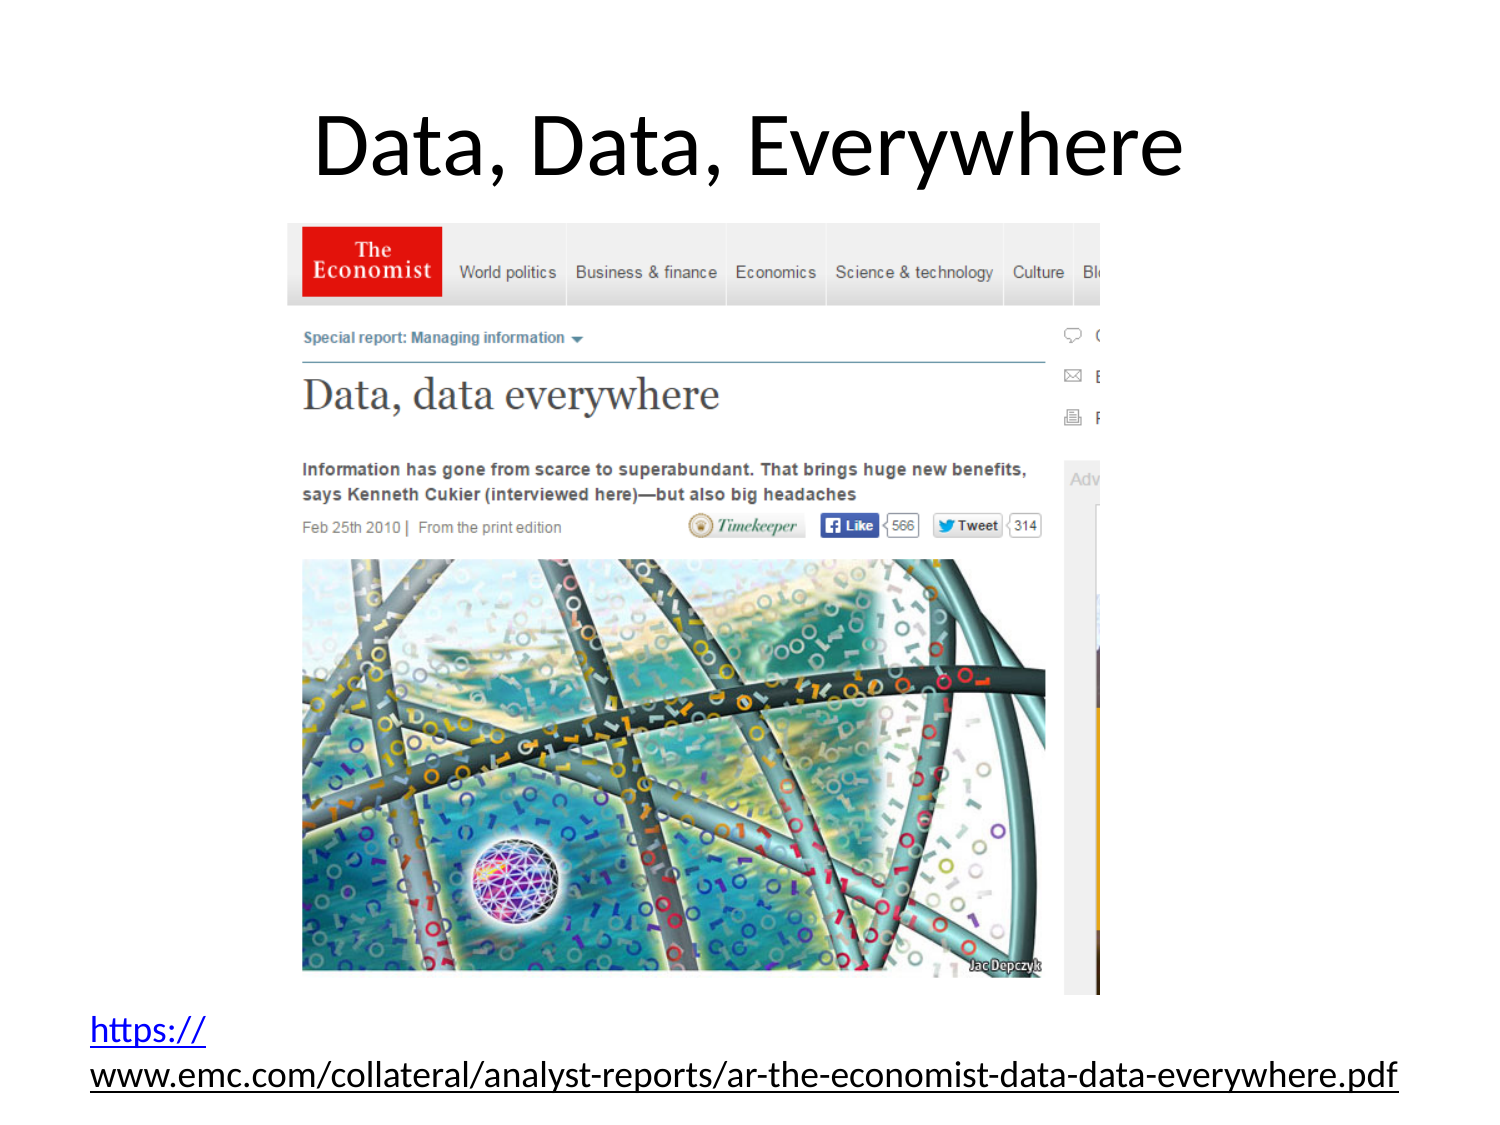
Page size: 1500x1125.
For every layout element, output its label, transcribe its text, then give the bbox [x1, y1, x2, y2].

text_box https://www.emc.com/collateral/analyst-reports/ar-the-economist-data-data-everywhere.pdf [74, 998, 1438, 1103]
title Data, Data, Everywhere [75, 45, 1425, 233]
picture [287, 223, 1101, 995]
